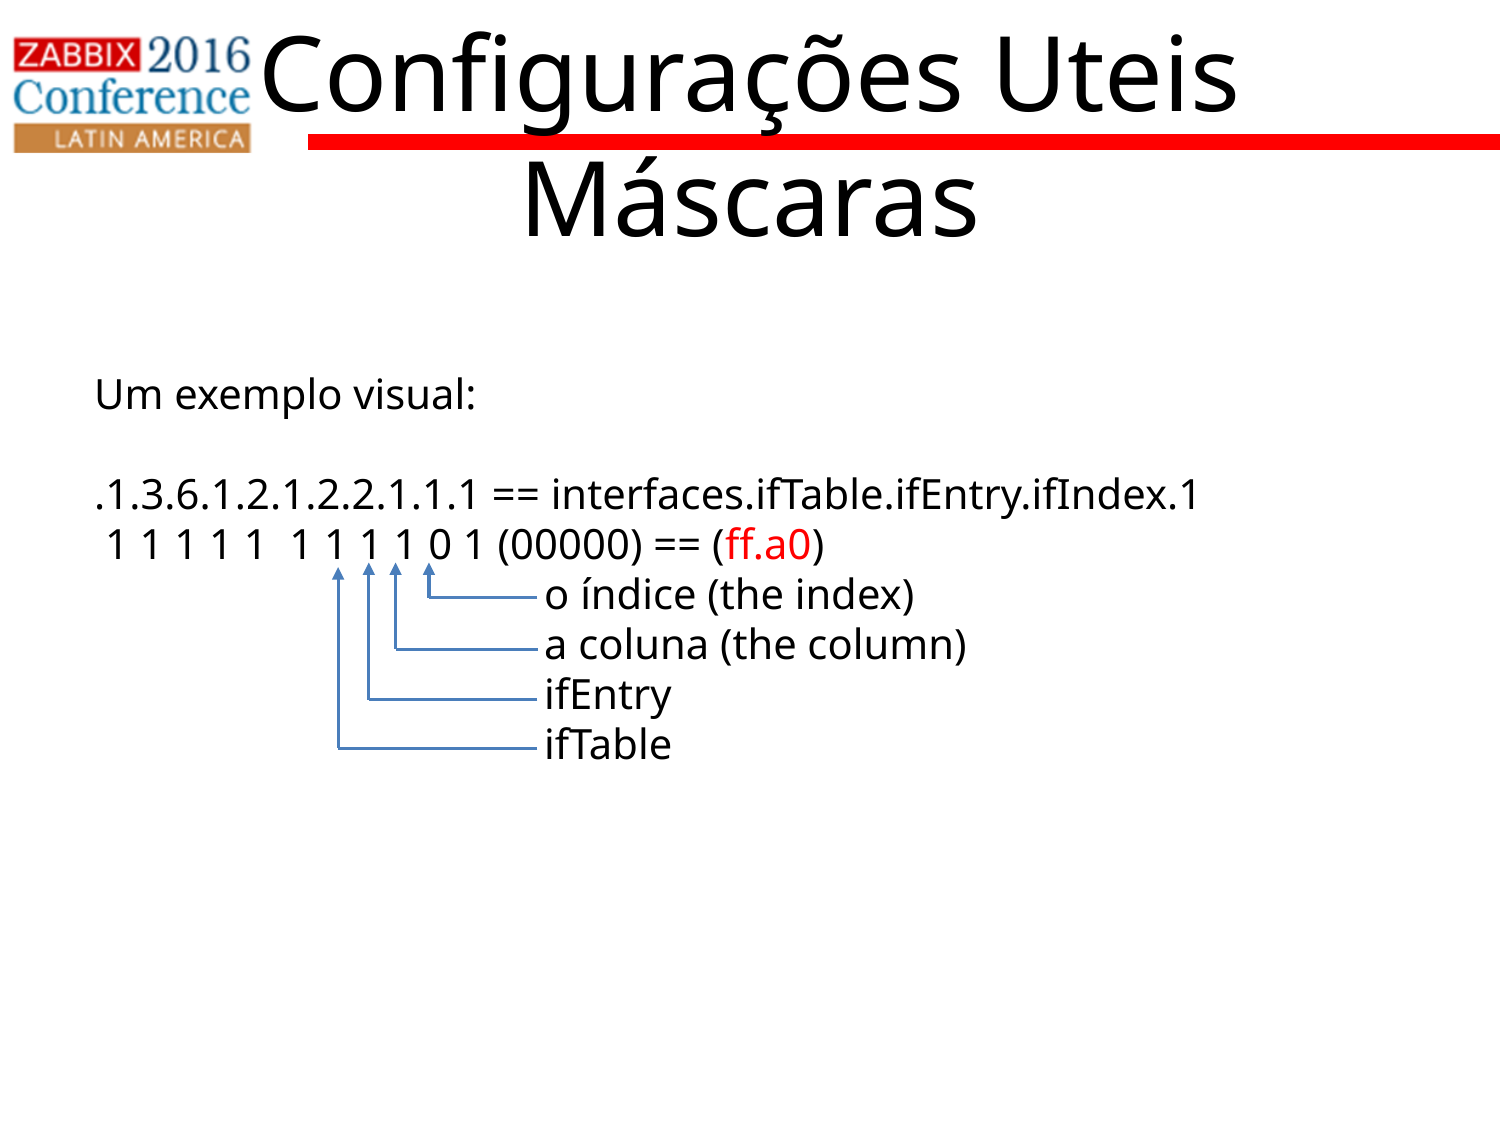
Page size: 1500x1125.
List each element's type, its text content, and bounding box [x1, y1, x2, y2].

text_box Um exemplo visual: .1.3.6.1.2.1.2.2.1.1.1 == interfaces.ifTable.ifEntry.ifIndex.1 1 1 1 1 1 1 1 1 1 0 1 (00000) == (ff.a0) o índice (the index) a coluna (the column) ifEntry ifTable [79, 360, 1425, 776]
text_box Configurações Uteis Máscaras [0, 0, 1500, 265]
